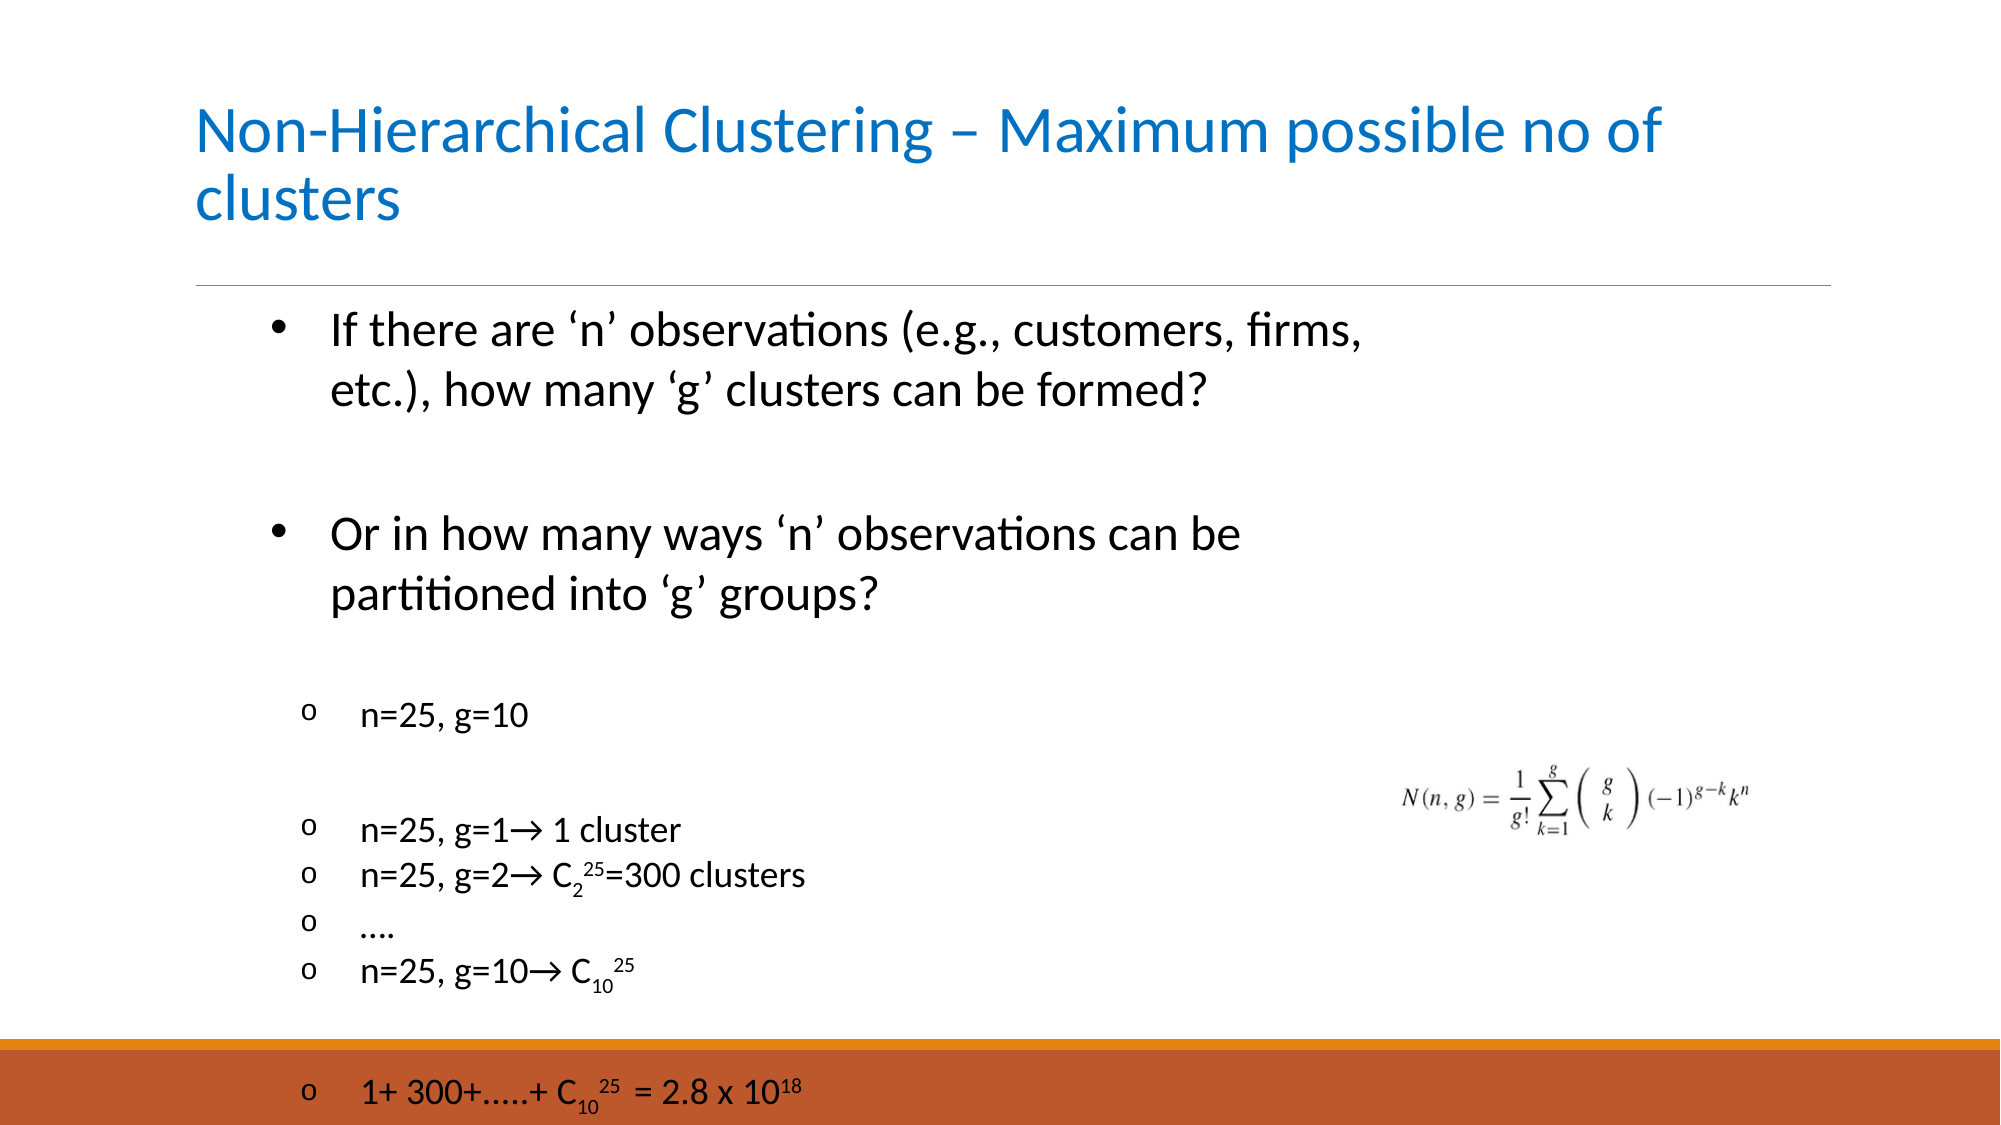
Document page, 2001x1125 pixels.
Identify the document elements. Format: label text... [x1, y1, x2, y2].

picture [1293, 735, 1831, 856]
list If there are ‘n’ observations (e.g., customers, firms, etc.), how many ‘g’ clusters can be formed? Or in how many ways ‘n’ observations can be partitioned into ‘g’ groups? n=25, g=10 n=25, g=1→ 1 cluster n=25, g=2→ C225=300 clusters …. n=25, g=10→ C1025 1+ 300+.....+ C1025 = 2.8 x 1018 [180, 289, 1403, 963]
title Non-Hierarchical Clustering – Maximum possible no of clusters [180, 47, 1830, 285]
